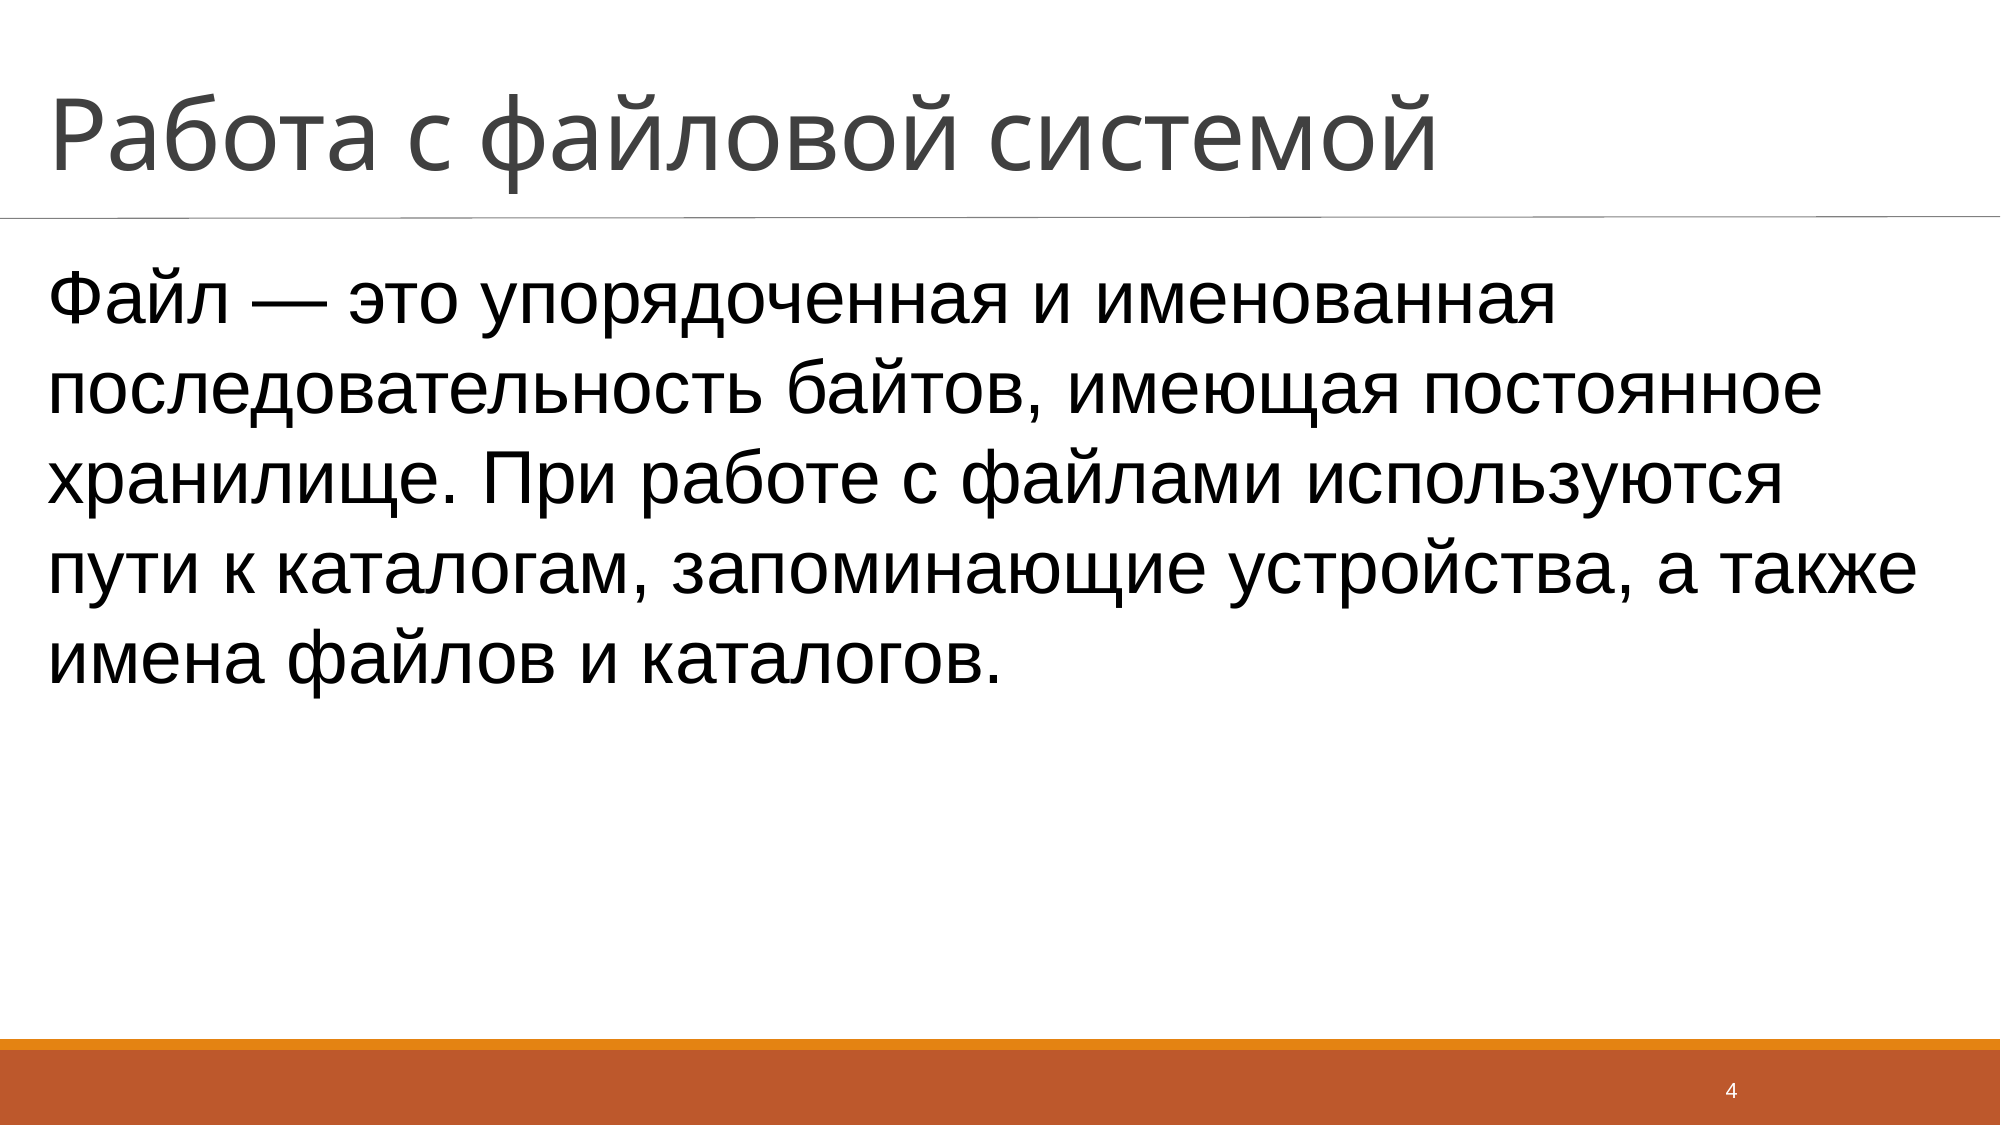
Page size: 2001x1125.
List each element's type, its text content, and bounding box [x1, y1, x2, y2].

slide_number 4 [1624, 1059, 1840, 1120]
title Работа с файловой системой [32, 47, 1967, 198]
list Файл — это упорядоченная и именованная последовательность байтов, имеющая постоянное хранилище. При работе с файлами используются пути к каталогам, запоминающие устройства, а также имена файлов и каталогов. [32, 240, 1938, 894]
